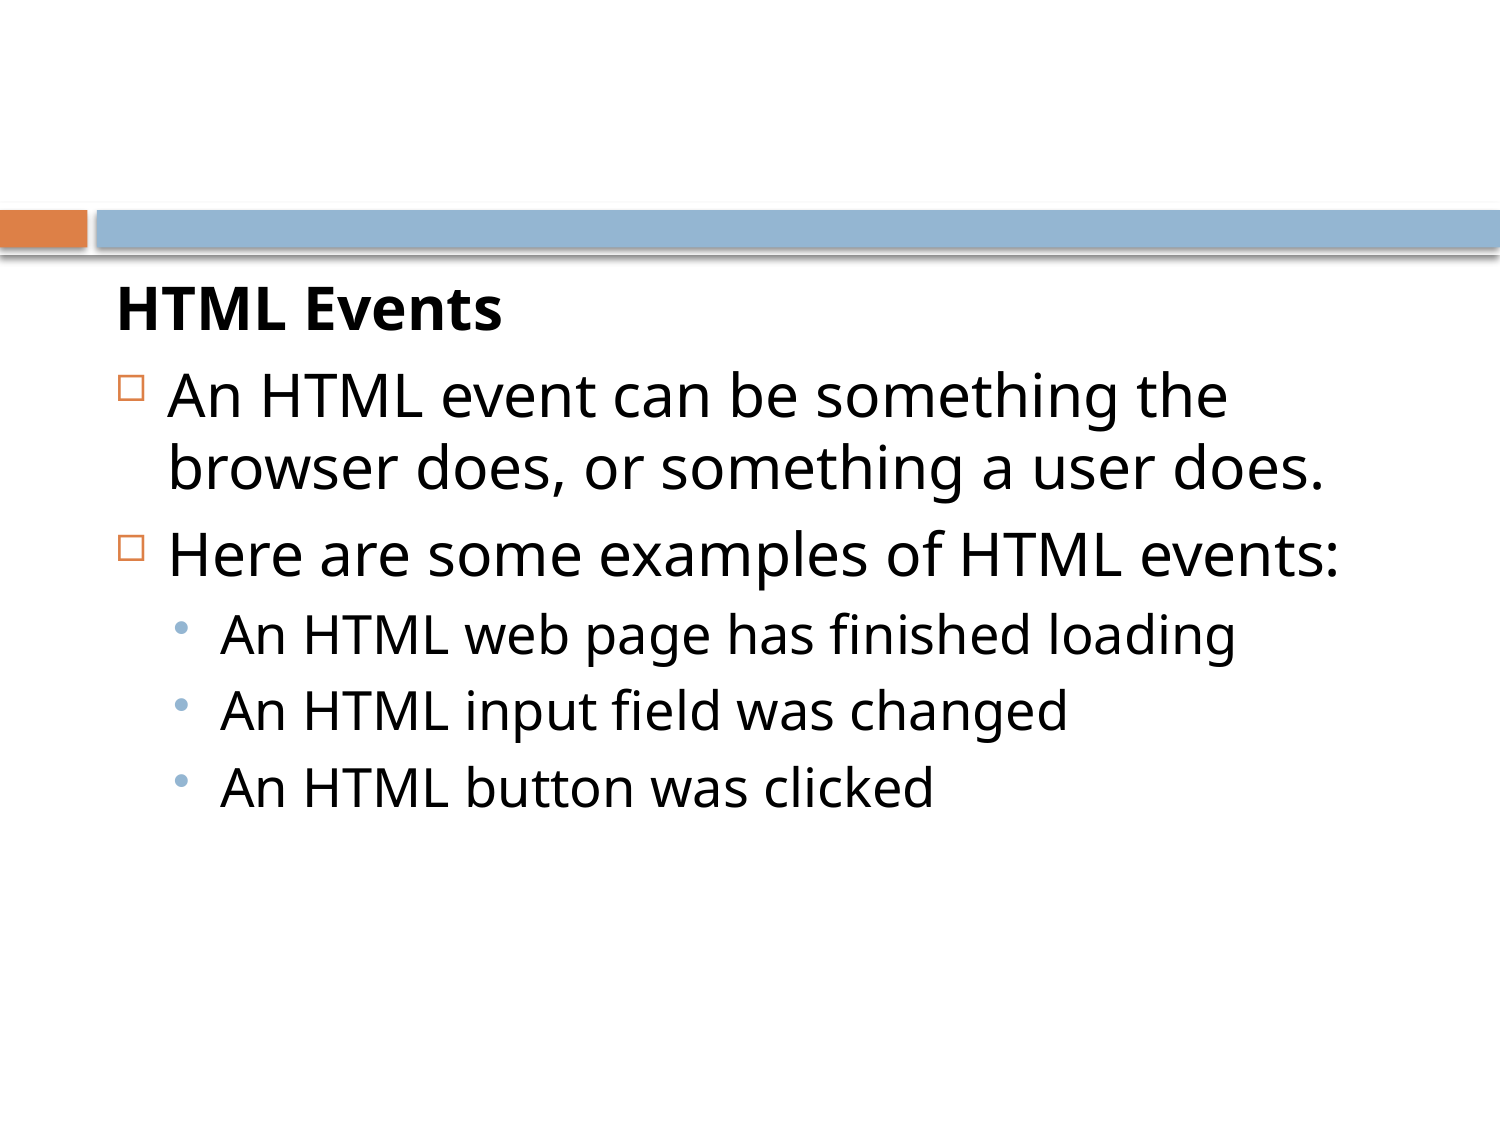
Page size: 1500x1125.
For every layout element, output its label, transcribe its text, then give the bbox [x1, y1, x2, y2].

list HTML Events An HTML event can be something the browser does, or something a user does. Here are some examples of HTML events: An HTML web page has finished loading An HTML input field was changed An HTML button was clicked [100, 262, 1438, 1000]
